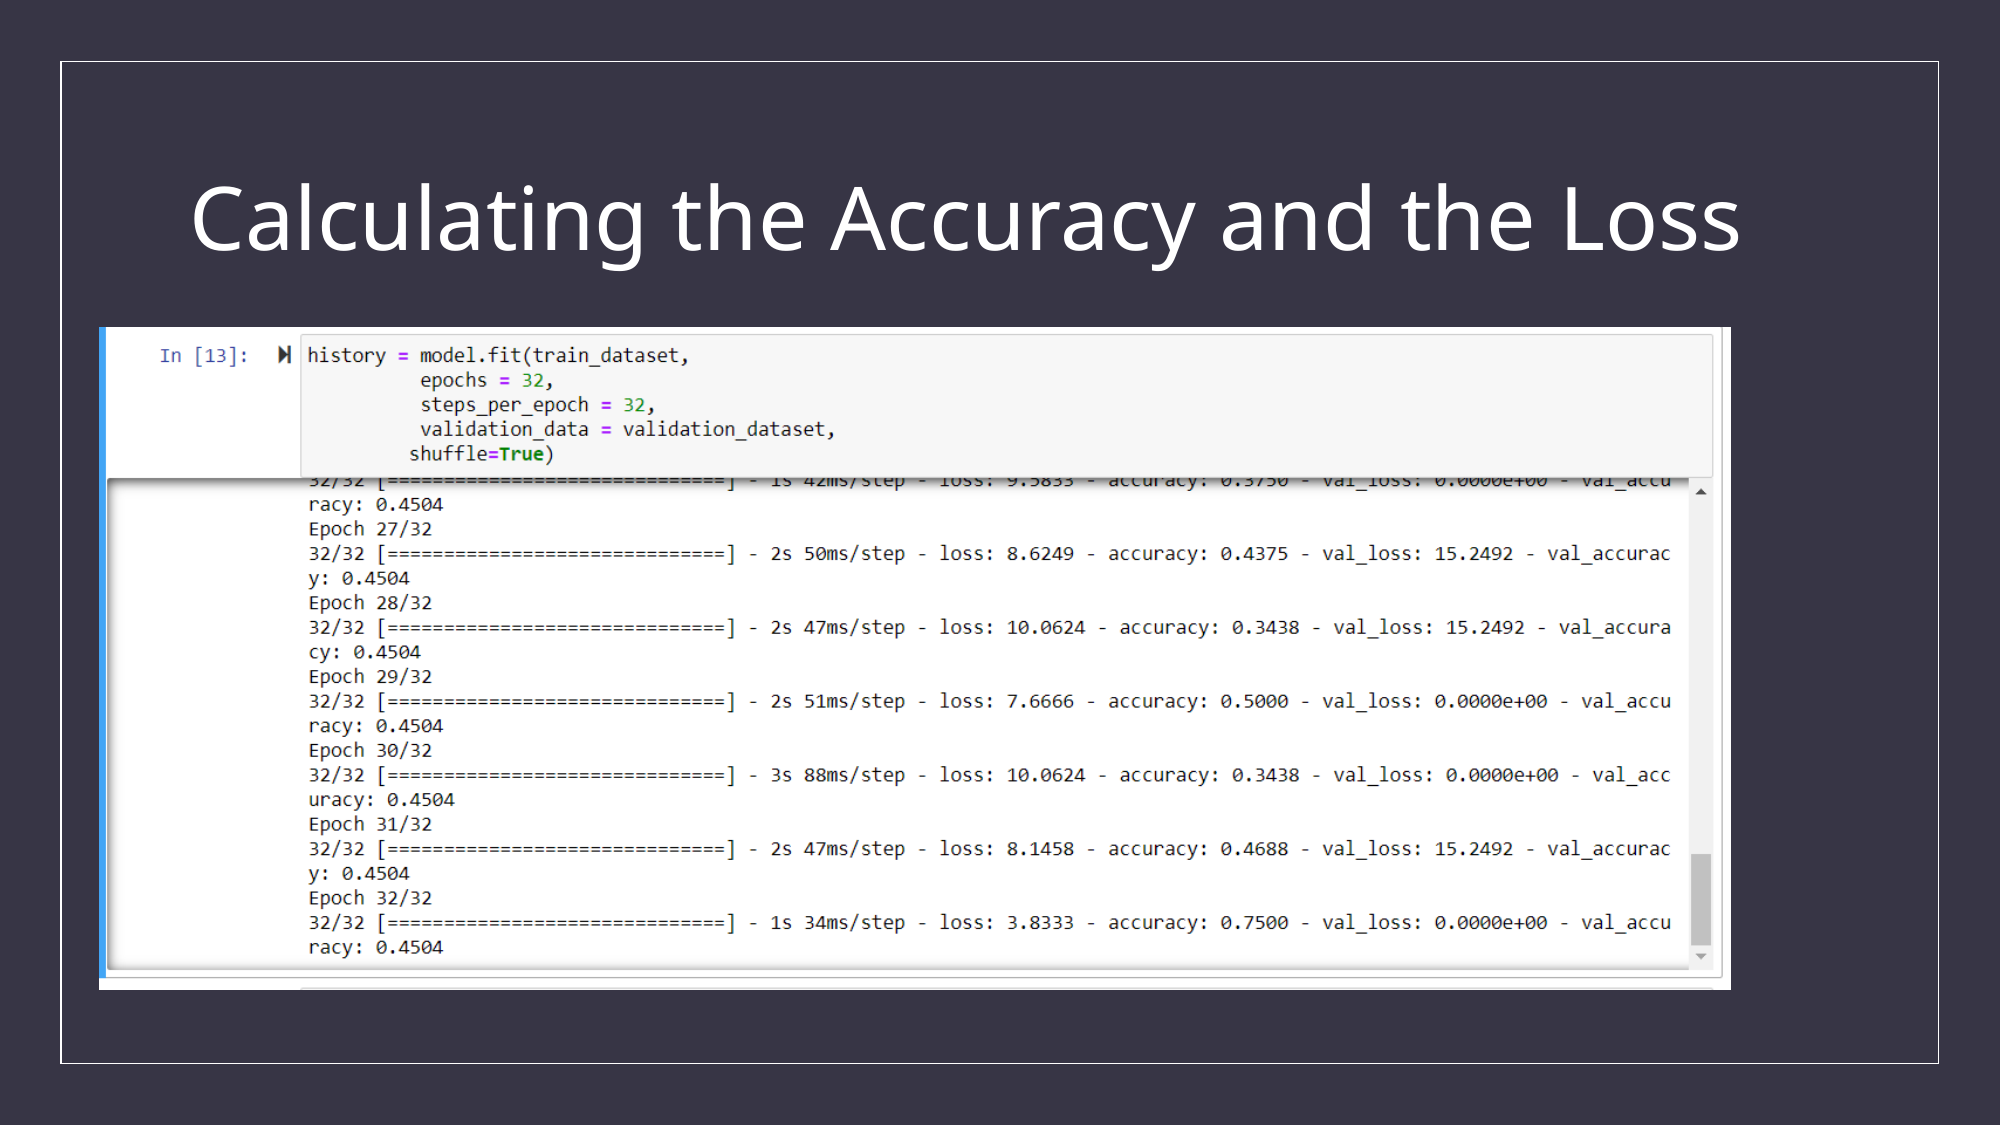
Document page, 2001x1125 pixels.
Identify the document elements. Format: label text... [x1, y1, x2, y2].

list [99, 327, 1731, 990]
title Calculating the Accuracy and the Loss [174, 105, 1825, 331]
